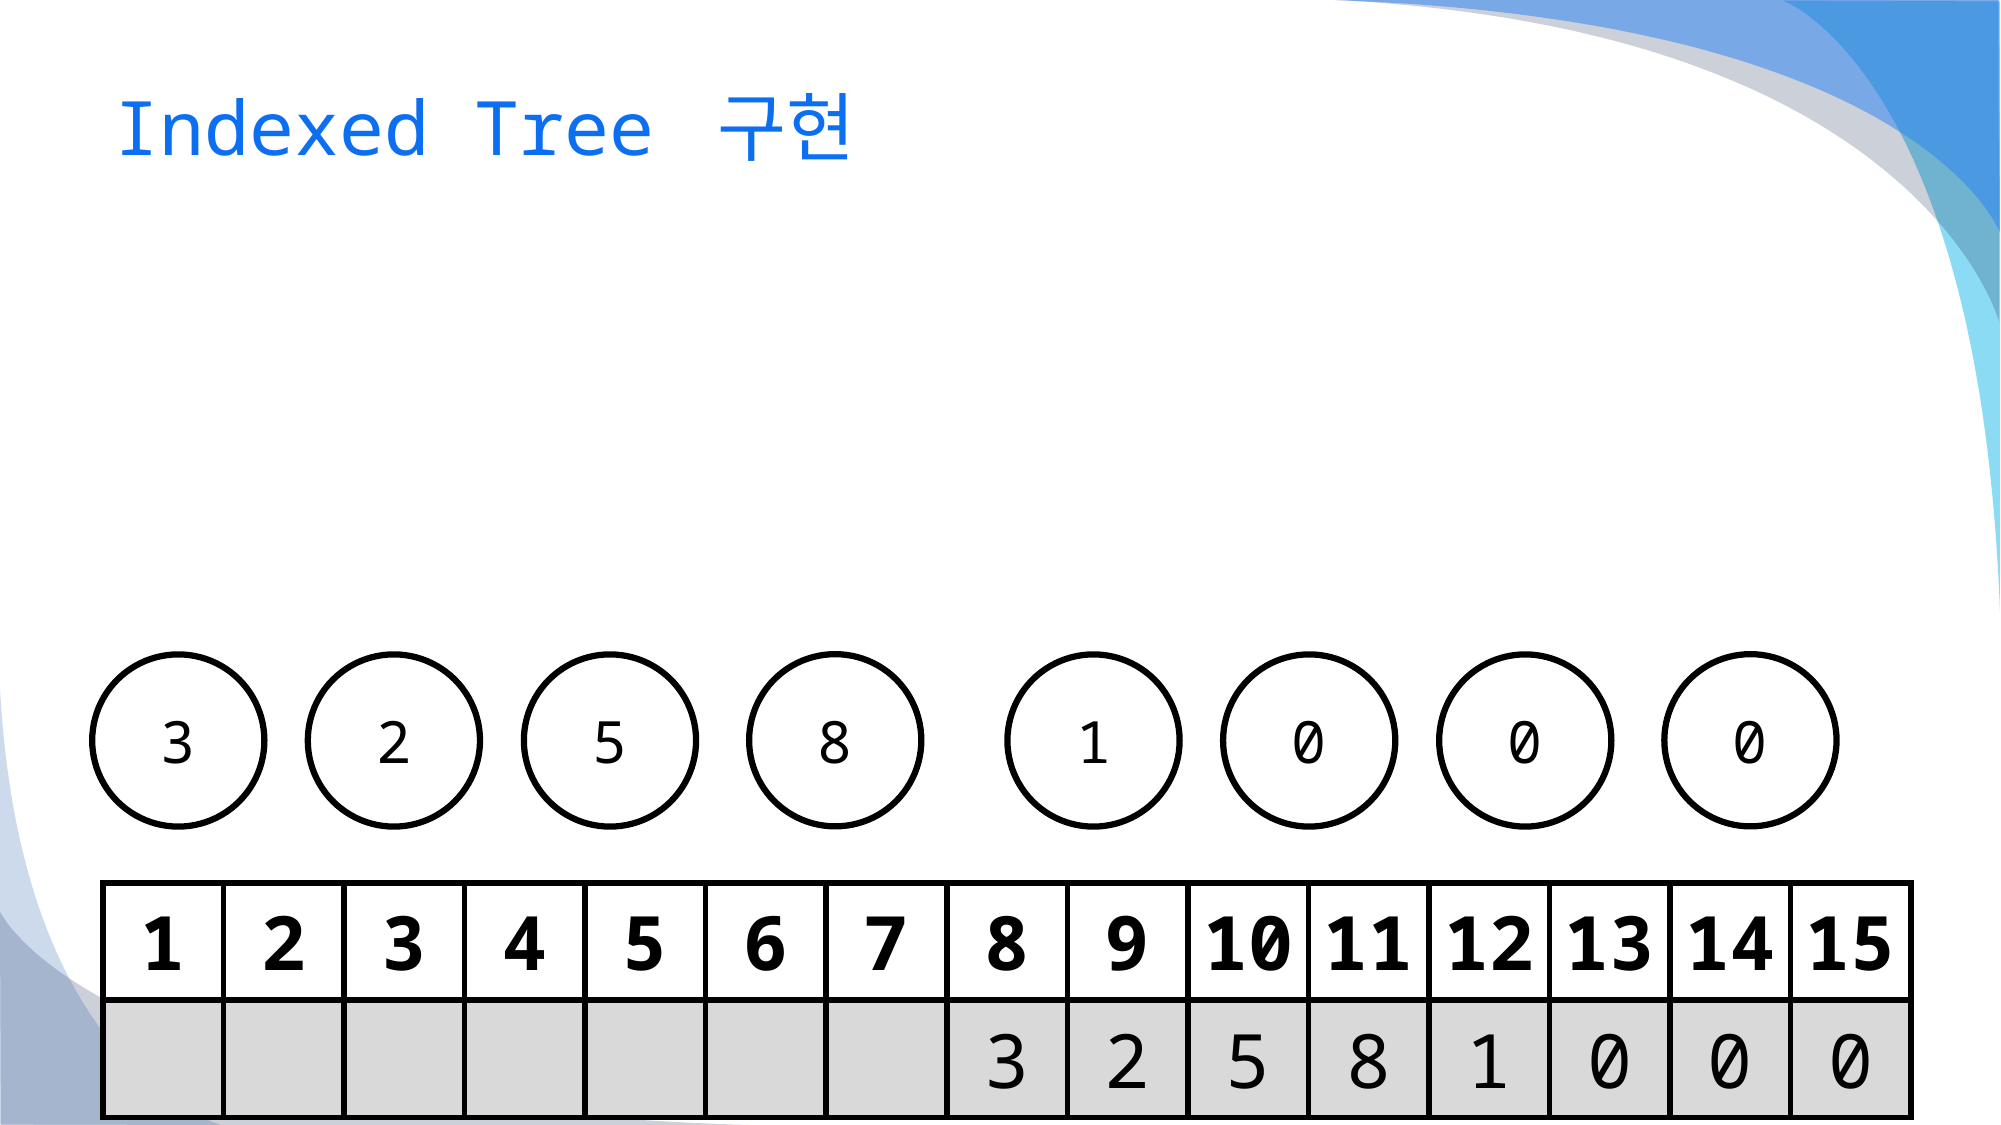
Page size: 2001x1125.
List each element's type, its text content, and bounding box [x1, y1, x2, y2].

table_cell [708, 1003, 823, 1115]
table_header 2 [226, 886, 341, 997]
table_cell 0 [1673, 1003, 1788, 1115]
table_cell [106, 1003, 221, 1115]
text_box 0 [1222, 653, 1397, 828]
table_header 1 [106, 886, 221, 997]
table_cell 0 [1793, 1003, 1908, 1115]
table_cell 0 [1552, 1003, 1667, 1115]
text_box 3 [91, 653, 266, 828]
table_header 7 [829, 886, 944, 997]
table_header 10 [1191, 886, 1306, 997]
table_cell 3 [950, 1003, 1065, 1115]
table_header 8 [950, 886, 1065, 997]
table_cell [226, 1003, 341, 1115]
table_cell [467, 1003, 582, 1115]
table_header 5 [588, 886, 703, 997]
text_box Indexed Tree 구현 [99, 50, 1900, 202]
table_header 14 [1673, 886, 1788, 997]
table_header 9 [1070, 886, 1185, 997]
table_header 6 [708, 886, 823, 997]
text_box 0 [1438, 653, 1613, 828]
table_cell [347, 1003, 462, 1115]
table_cell 5 [1191, 1003, 1306, 1115]
text_box 0 [1663, 653, 1838, 828]
text_box 8 [748, 653, 923, 828]
table_header 13 [1552, 886, 1667, 997]
table_cell [829, 1003, 944, 1115]
table_cell 2 [1070, 1003, 1185, 1115]
table_cell 1 [1432, 1003, 1547, 1115]
table_cell 8 [1311, 1003, 1426, 1115]
text_box 2 [306, 653, 482, 828]
table_header 15 [1793, 886, 1908, 997]
text_box 5 [522, 653, 698, 828]
table_header 3 [347, 886, 462, 997]
table_header 11 [1311, 886, 1426, 997]
table_header 12 [1432, 886, 1547, 997]
text_box 1 [1006, 653, 1181, 828]
table_cell [588, 1003, 703, 1115]
table_header 4 [467, 886, 582, 997]
